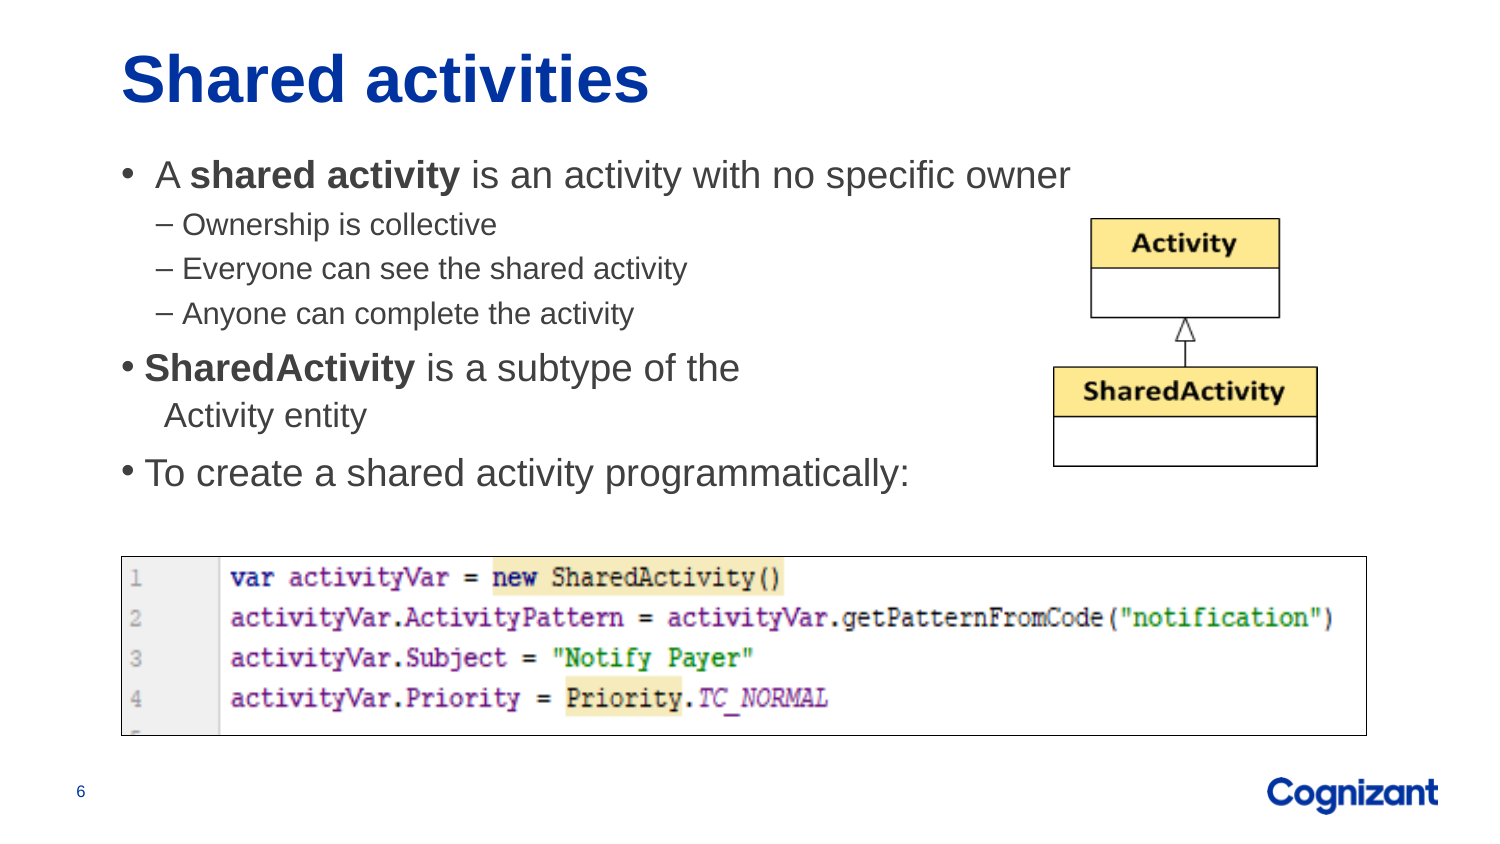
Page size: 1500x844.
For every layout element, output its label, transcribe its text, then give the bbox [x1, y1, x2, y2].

title Shared activities [121, 45, 1406, 150]
picture [1267, 777, 1438, 815]
picture [120, 556, 1367, 736]
text_box 6 [62, 781, 100, 802]
list A shared activity is an activity with no specific owner Ownership is collective Everyone can see the shared activity Anyone can complete the activity SharedActivity is a subtype of the Activity entity To create a shared activity programmatically: [121, 150, 1450, 496]
picture [1053, 218, 1318, 467]
